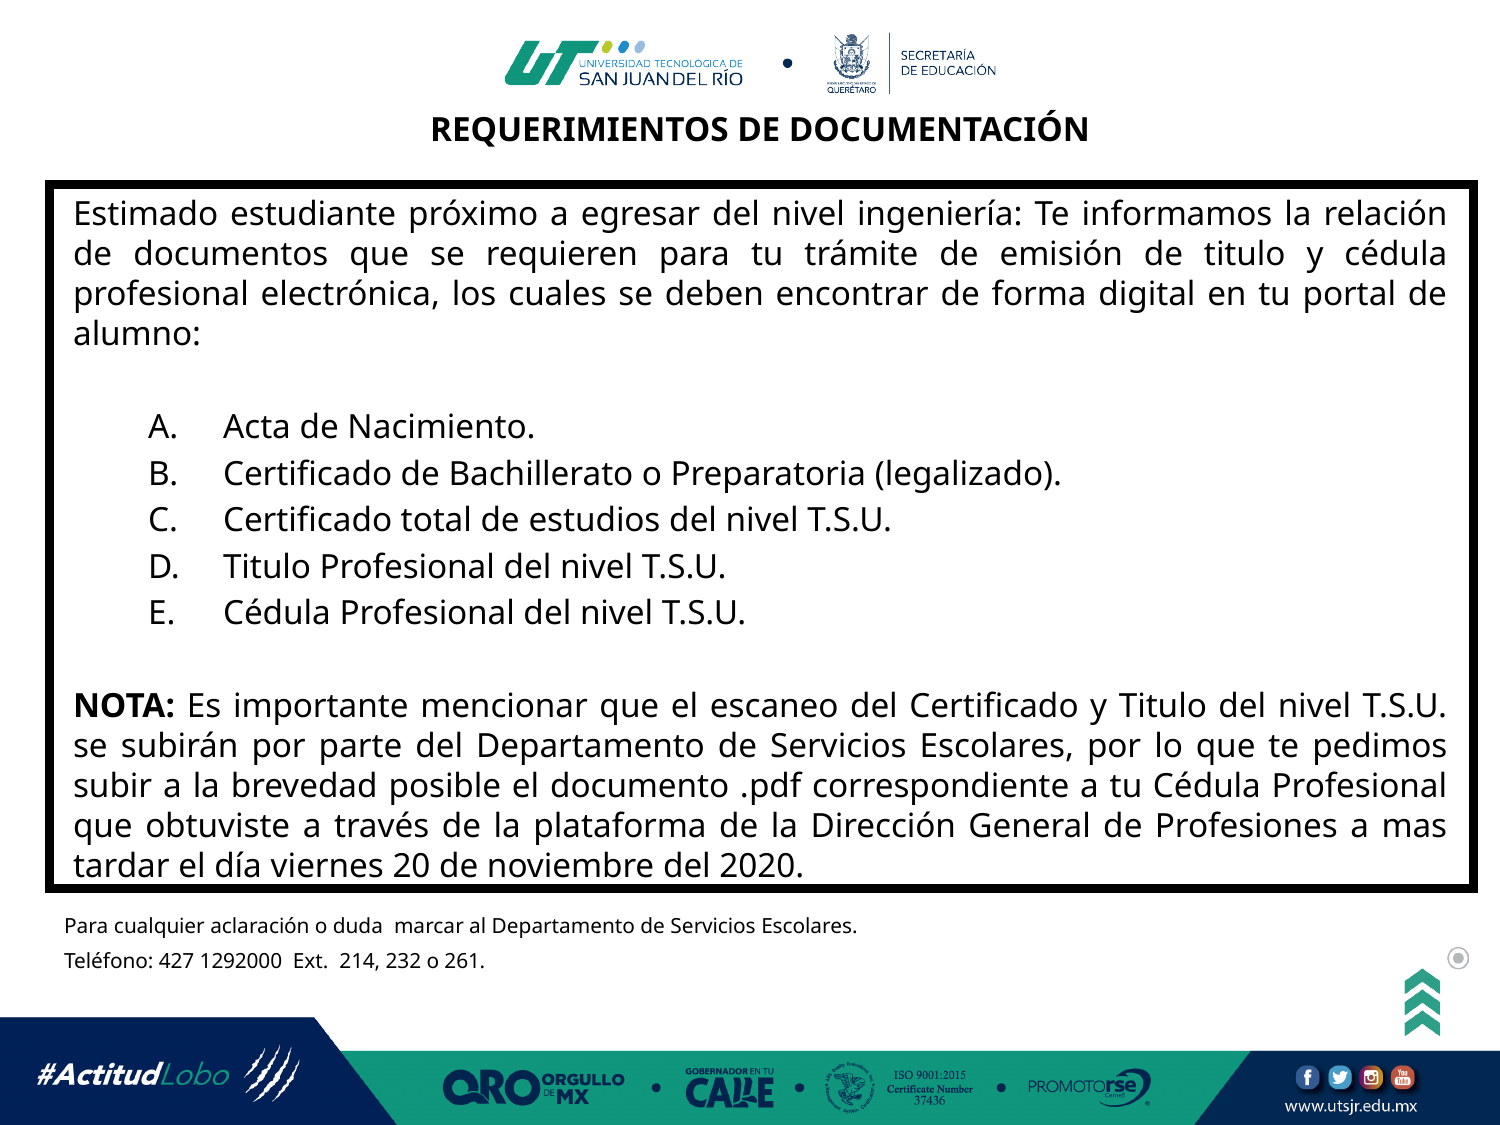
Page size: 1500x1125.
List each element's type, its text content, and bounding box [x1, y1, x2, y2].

text_box Para cualquier aclaración o duda marcar al Departamento de Servicios Escolares. Teléfono: 427 1292000 Ext. 214, 232 o 261. [49, 905, 875, 981]
picture [0, 928, 1500, 1125]
picture [0, 0, 1500, 126]
title REQUERIMIENTOS DE DOCUMENTACIÓN [21, 97, 1500, 173]
text_box Estimado estudiante próximo a egresar del nivel ingeniería: Te informamos la relación de documentos que se requieren para tu trámite de emisión de titulo y cédula profesional electrónica, los cuales se deben encontrar de forma digital en tu portal de alumno: Acta de Nacimiento. Certificado de Bachillerato o Preparatoria (legalizado). Certificado total de estudios del nivel T.S.U. Titulo Profesional del nivel T.S.U. Cédula Profesional del nivel T.S.U. NOTA: Es importante mencionar que el escaneo del Certificado y Titulo del nivel T.S.U. se subirán por parte del Departamento de Servicios Escolares, por lo que te pedimos subir a la brevedad posible el documento .pdf correspondiente a tu Cédula Profesional que obtuviste a través de la plataforma de la Dirección General de Profesiones a mas tardar el día viernes 20 de noviembre del 2020. [49, 184, 1474, 889]
